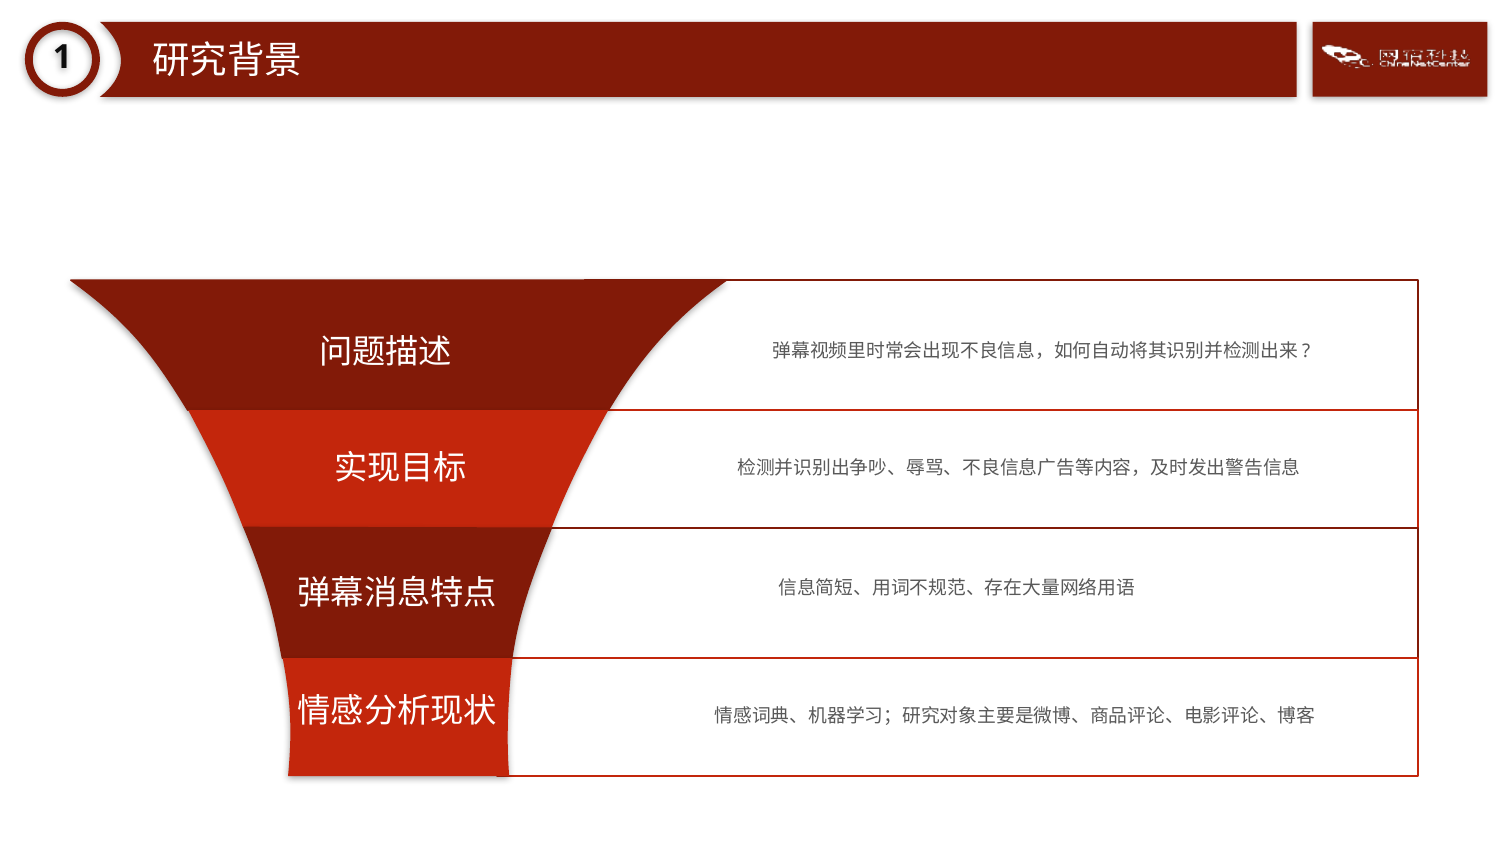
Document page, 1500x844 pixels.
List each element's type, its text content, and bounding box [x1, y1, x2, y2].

text_box 1 [24, 21, 101, 98]
text_box 弹幕视频里时常会出现不良信息，如何自动将其识别并检测出来? [759, 320, 1342, 368]
text_box [1312, 21, 1488, 97]
text_box 弹幕消息特点 [282, 563, 513, 619]
text_box 信息简短、用词不规范、存在大量网络用语 [764, 558, 1347, 606]
text_box [512, 656, 1420, 778]
text_box 情感分析现状 [282, 681, 513, 737]
text_box 研究背景 [137, 28, 1263, 89]
text_box [617, 278, 1420, 408]
text_box [70, 279, 728, 410]
picture [1318, 34, 1476, 75]
text_box [519, 526, 1420, 656]
text_box [287, 737, 510, 777]
text_box 情感词典、机器学习；研究对象主要是微博、商品评论、电影评论、博客 [701, 685, 1343, 733]
text_box [559, 408, 1420, 526]
text_box [243, 526, 552, 657]
text_box 实现目标 [319, 438, 483, 494]
text_box 检测并识别出争吵、辱骂、不良信息广告等内容，及时发出警告信息 [723, 437, 1343, 485]
text_box [187, 409, 609, 527]
text_box 问题描述 [304, 322, 468, 378]
text_box [99, 21, 1298, 98]
text_box [281, 657, 514, 681]
